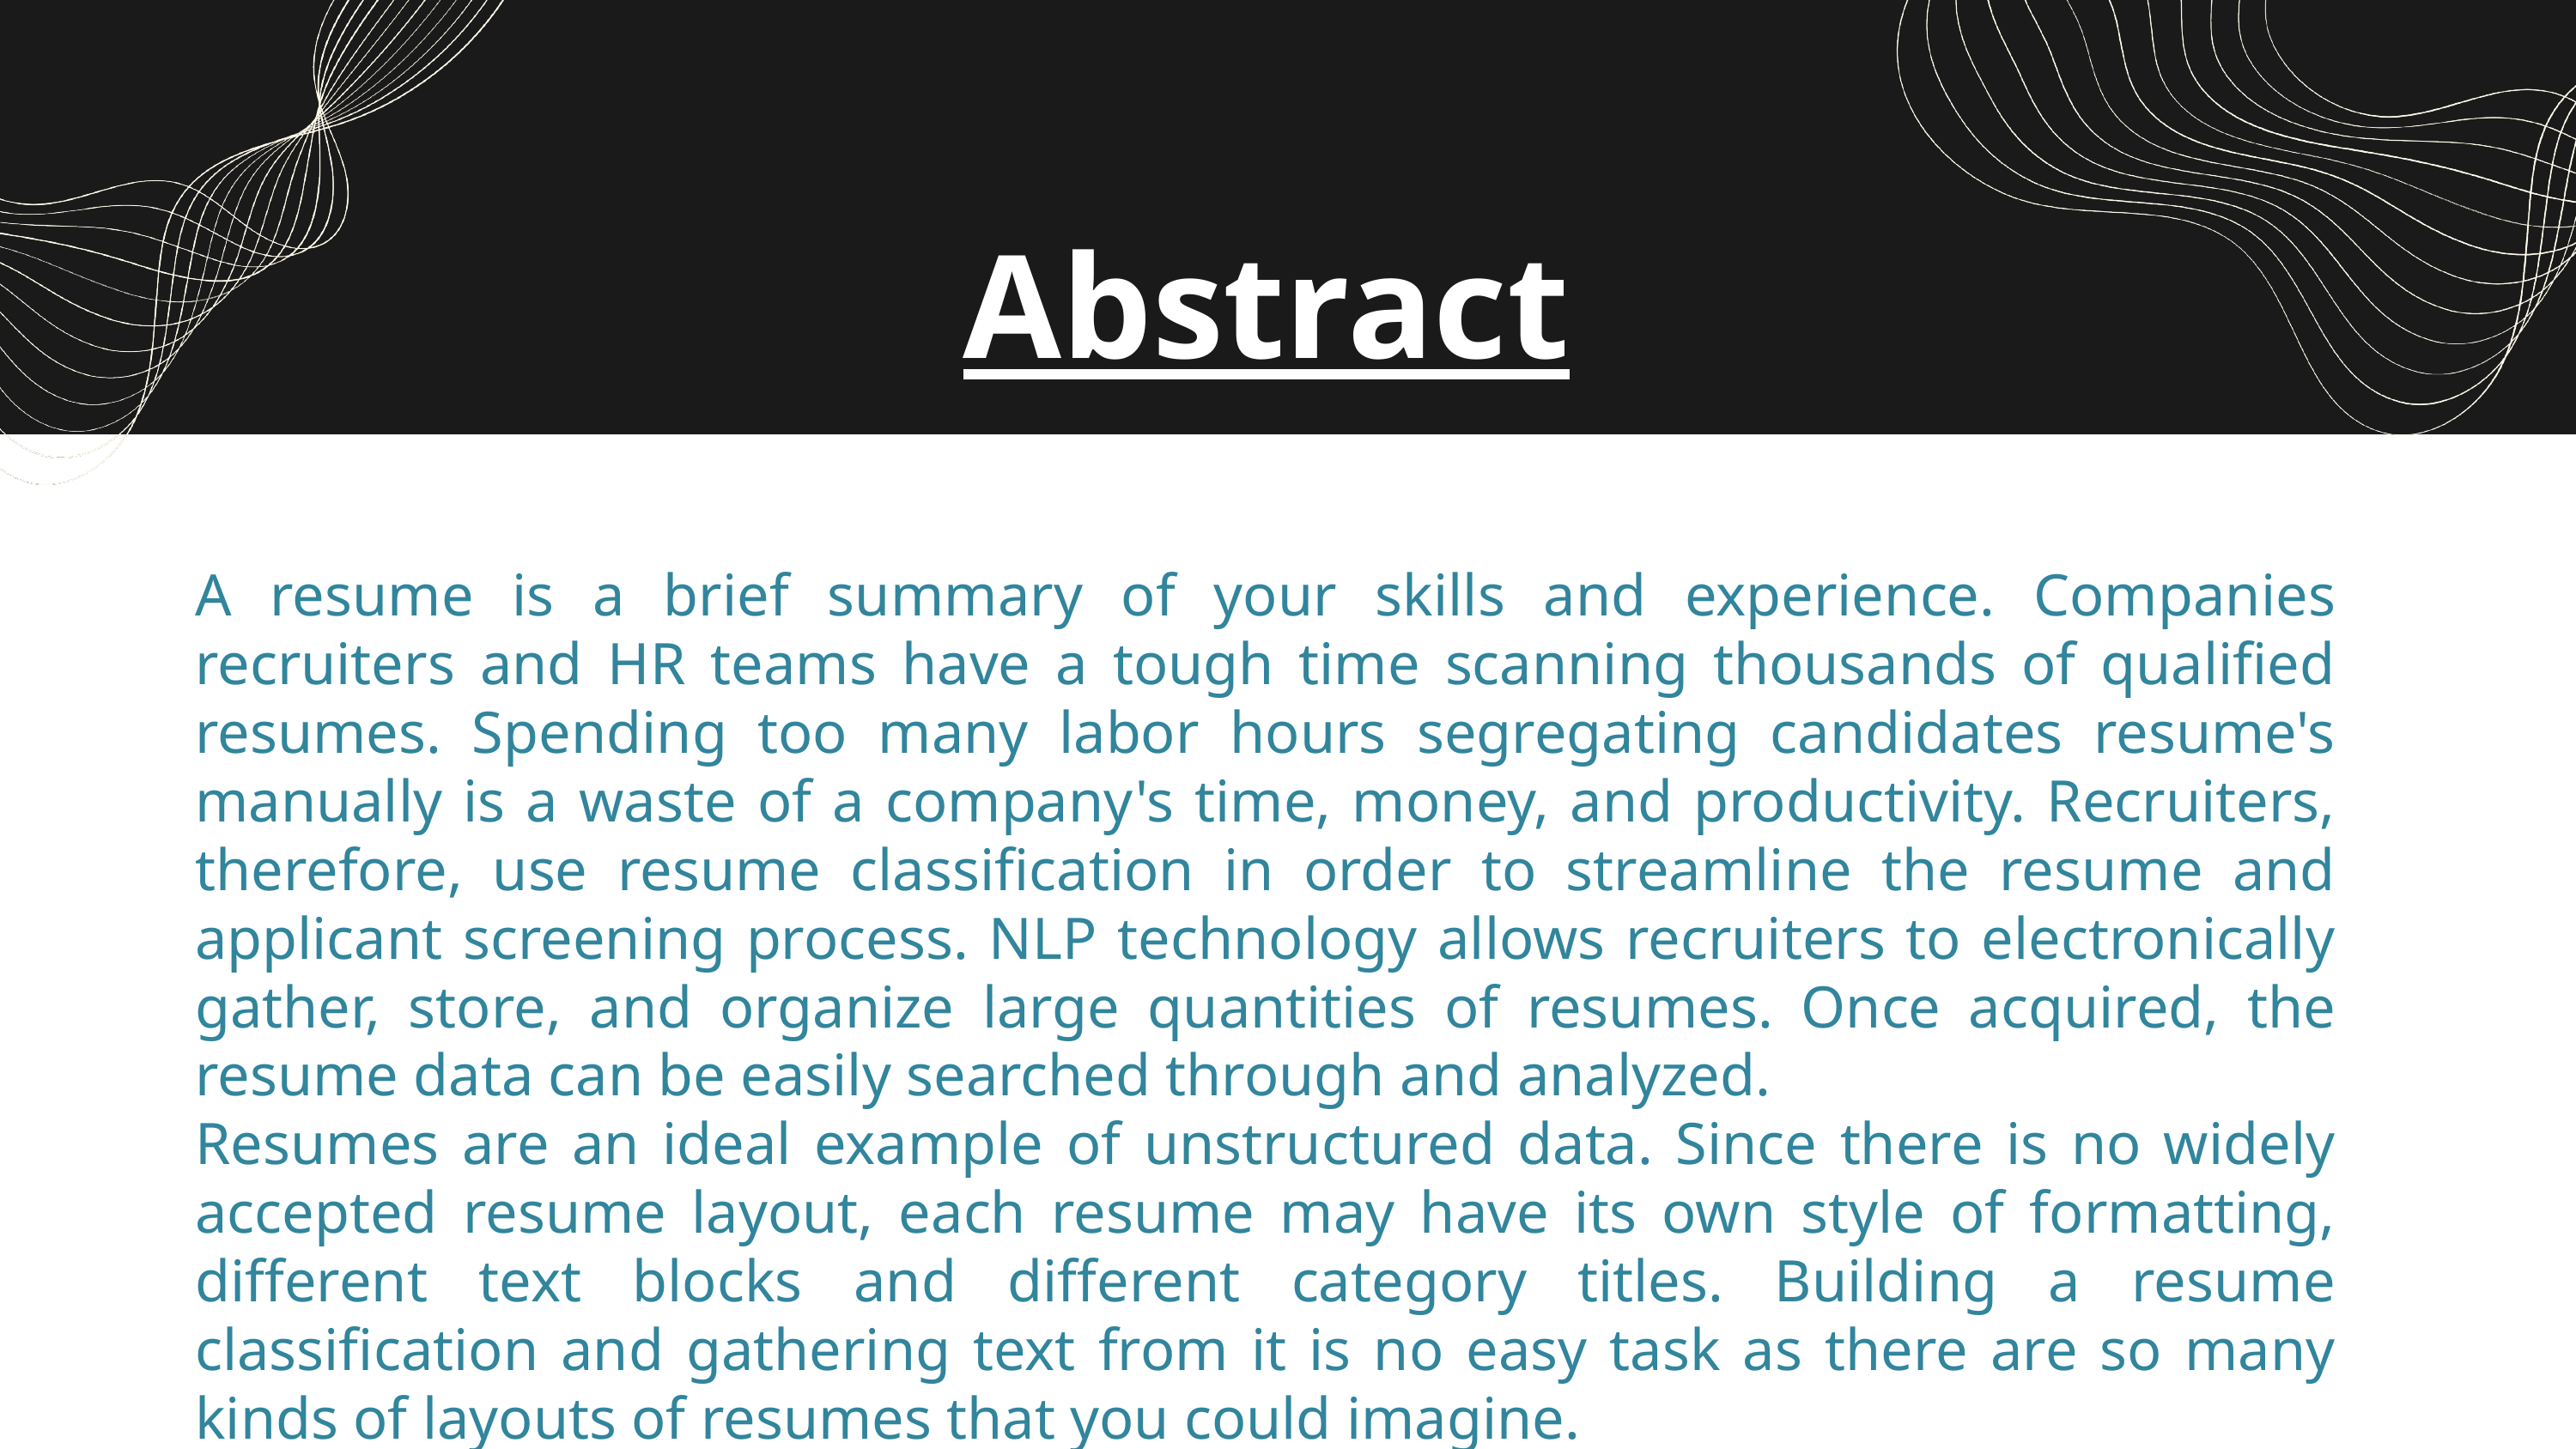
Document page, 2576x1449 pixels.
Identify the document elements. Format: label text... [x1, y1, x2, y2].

text_box Abstract A resume is a brief summary of your skills and experience. Companies recruiters and HR teams have a tough time scanning thousands of qualified resumes. Spending too many labor hours segregating candidates resume's manually is a waste of a company's time, money, and productivity. Recruiters, therefore, use resume classification in order to streamline the resume and applicant screening process. NLP technology allows recruiters to electronically gather, store, and organize large quantities of resumes. Once acquired, the resume data can be easily searched through and analyzed. Resumes are an ideal example of unstructured data. Since there is no widely accepted resume layout, each resume may have its own style of formatting, different text blocks and different category titles. Building a resume classification and gathering text from it is no easy task as there are so many kinds of layouts of resumes that you could imagine. [182, 445, 2351, 1449]
text_box [0, 445, 182, 485]
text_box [0, 0, 2576, 435]
